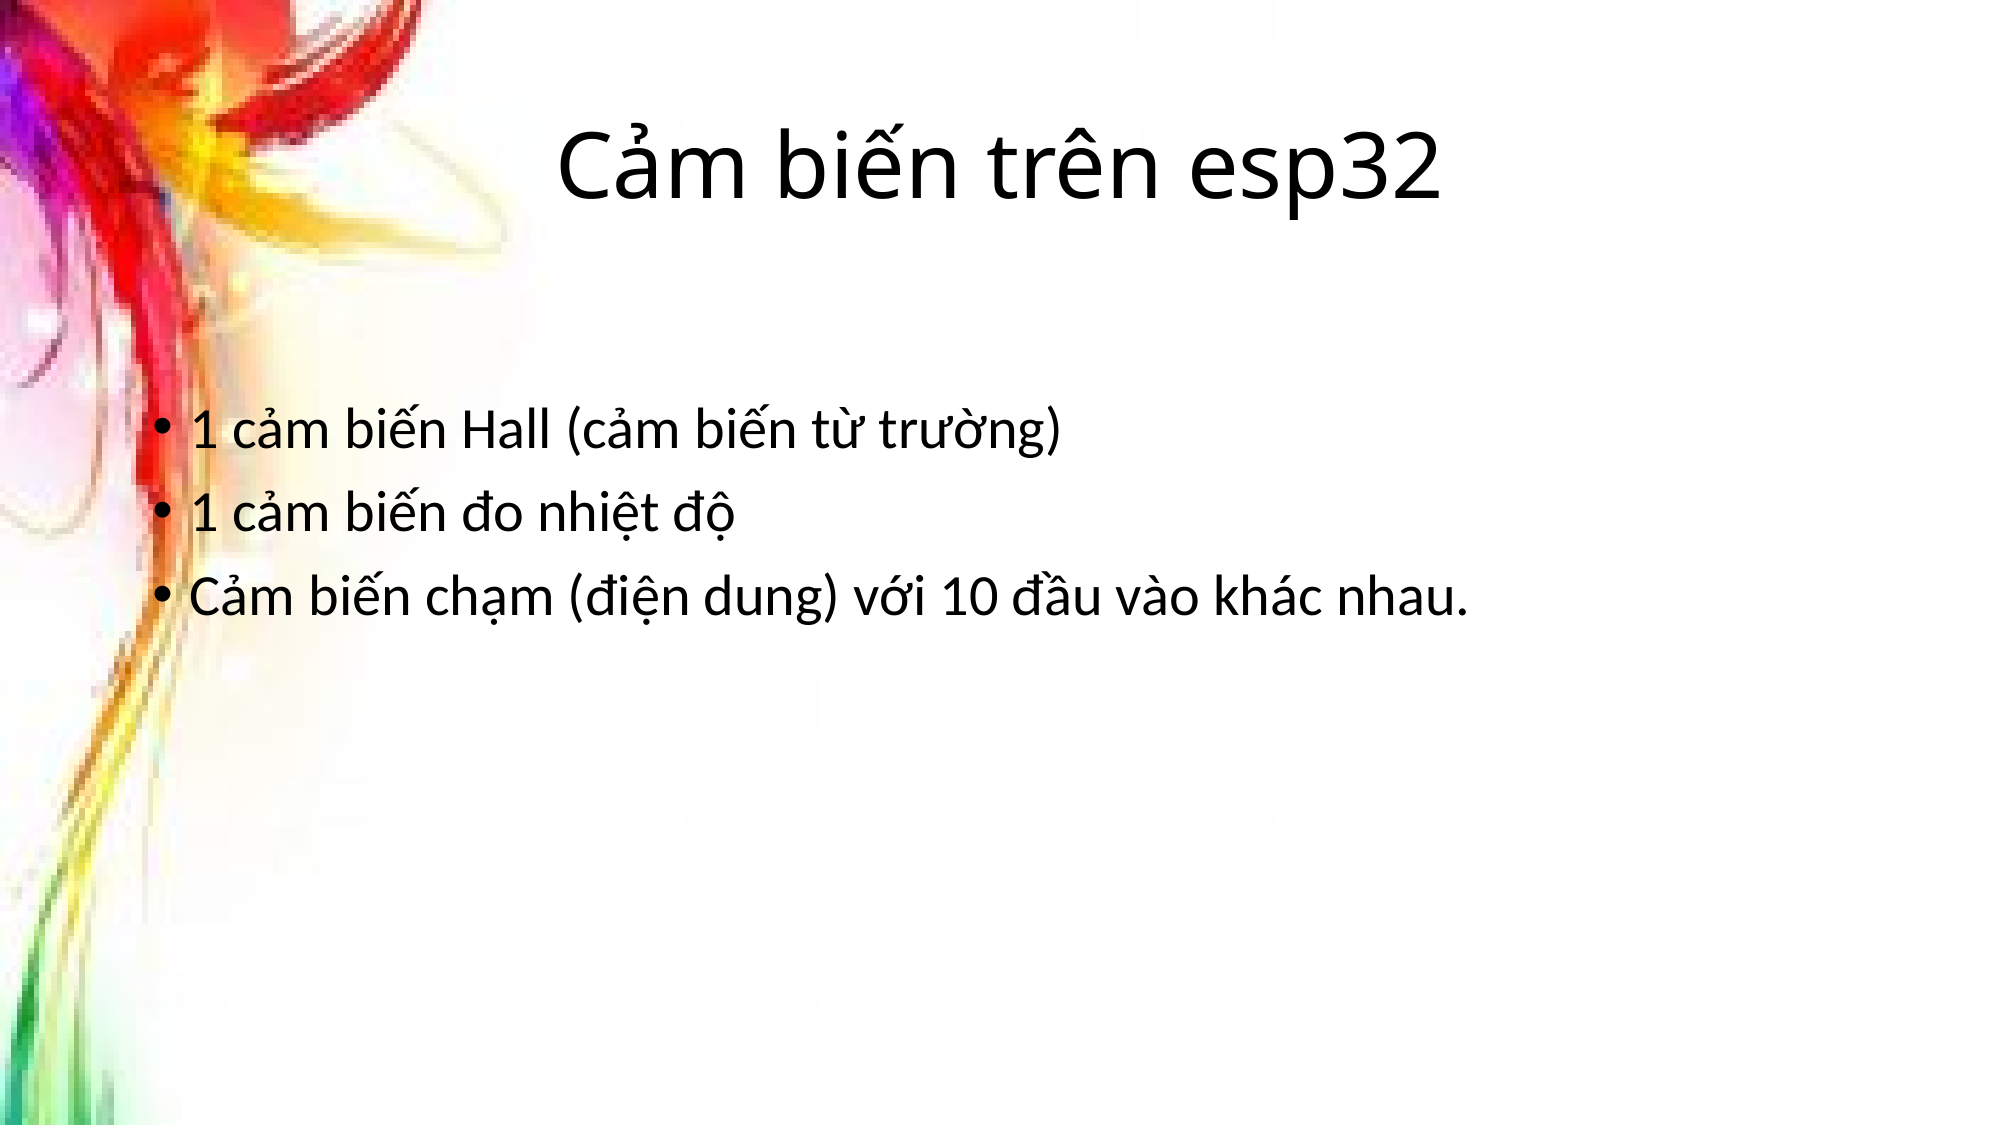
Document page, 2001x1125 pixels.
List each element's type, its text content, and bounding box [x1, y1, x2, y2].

picture [0, 0, 2001, 1125]
title Cảm biến trên esp32 [137, 59, 1863, 278]
list 1 cảm biến Hall (cảm biến từ trường) 1 cảm biến đo nhiệt độ Cảm biến chạm (điện dung) với 10 đầu vào khác nhau. [137, 299, 1863, 1014]
